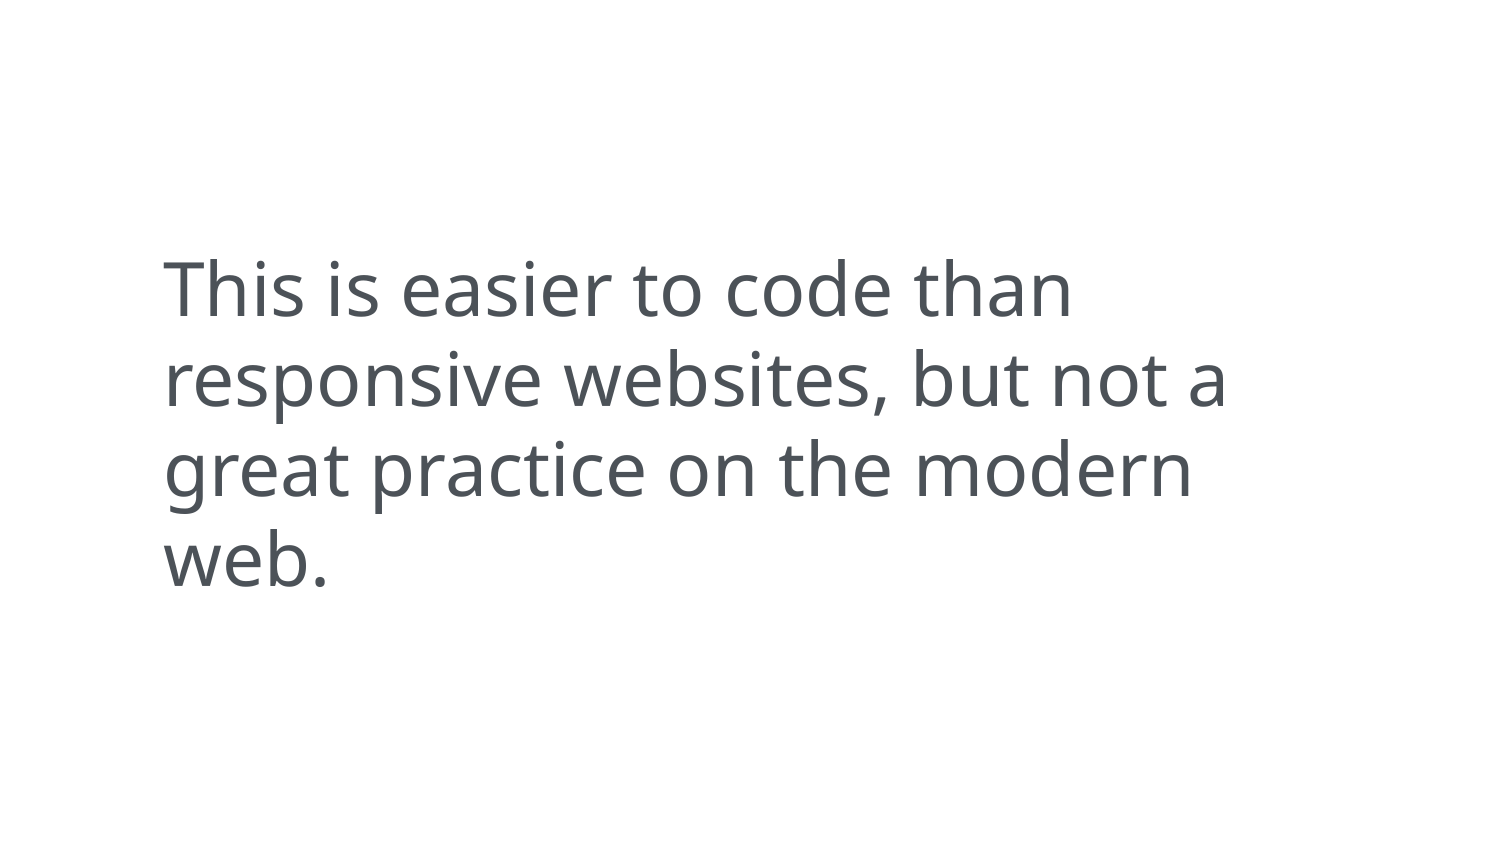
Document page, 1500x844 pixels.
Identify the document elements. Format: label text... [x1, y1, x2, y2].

text_box This is easier to code than responsive websites, but not a great practice on the modern web. [148, 190, 1352, 654]
